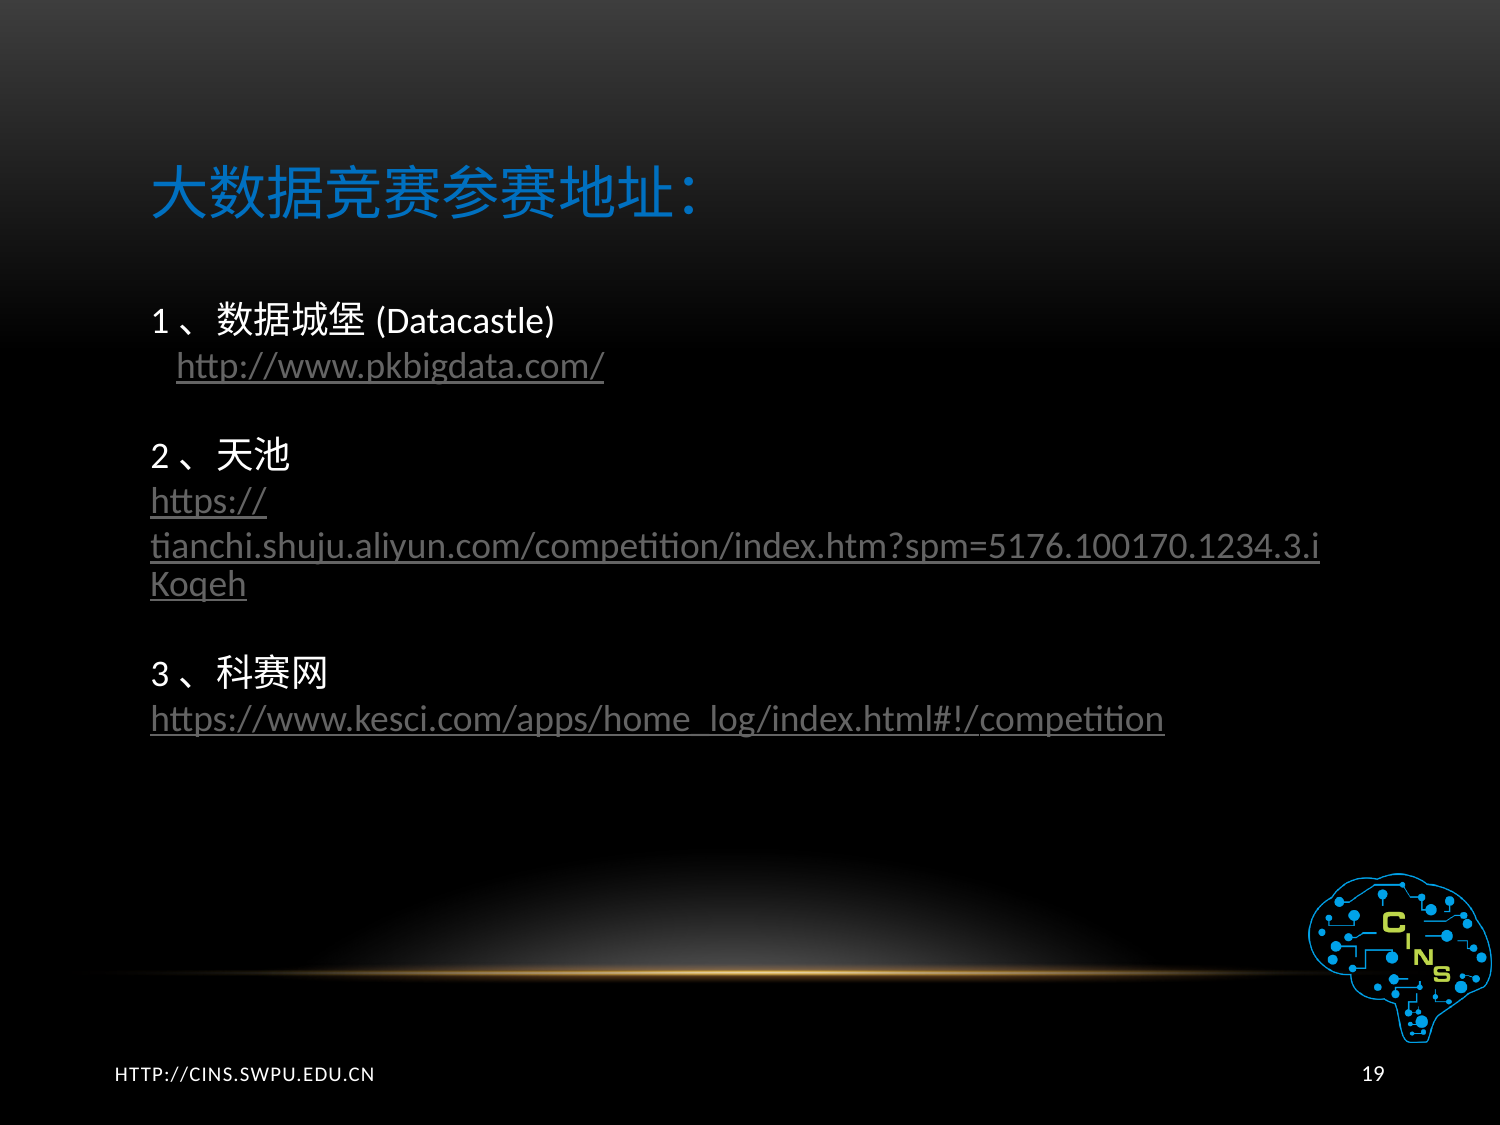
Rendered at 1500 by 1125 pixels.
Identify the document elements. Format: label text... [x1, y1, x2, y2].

slide_number 19 [1237, 1042, 1400, 1103]
text_box 大数据竞赛参赛地址： 1、数据城堡(Datacastle) http://www.pkbigdata.com/ 2、天池 https://tianchi.shuju.aliyun.com/competition/index.htm?spm=5176.100170.1234.3.iKoqeh 3、科赛网 https://www.kesci.com/apps/home_log/index.html#!/competition [135, 148, 1341, 799]
picture [0, 0, 1500, 1125]
footer http://cins.swpu.edu.cn [99, 1042, 575, 1103]
